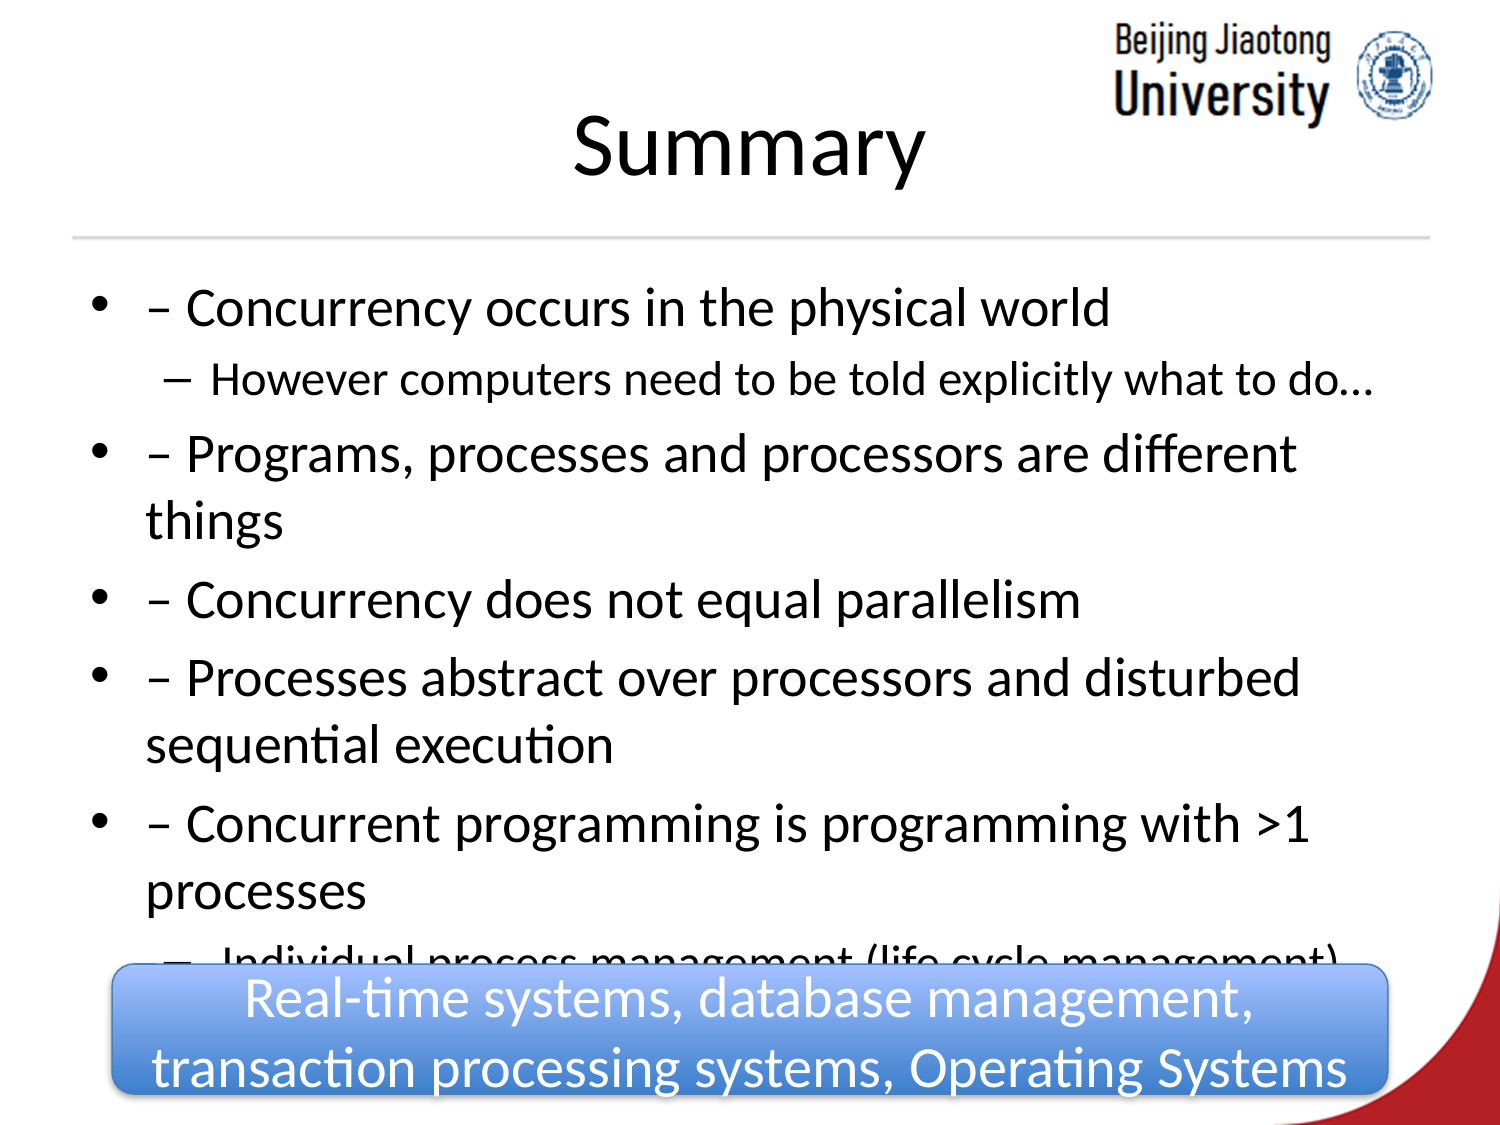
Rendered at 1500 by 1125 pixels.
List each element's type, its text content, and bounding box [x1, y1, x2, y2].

text_box Real-time systems, database management, transaction processing systems, Operating Systems [111, 963, 1389, 1095]
list – Concurrency occurs in the physical world However computers need to be told explicitly what to do… – Programs, processes and processors are different things – Concurrency does not equal parallelism – Processes abstract over processors and disturbed sequential execution – Concurrent programming is programming with >1 processes Individual process management (life cycle management) [75, 262, 1425, 1005]
title Summary [75, 45, 1425, 233]
picture [0, 0, 1500, 1125]
